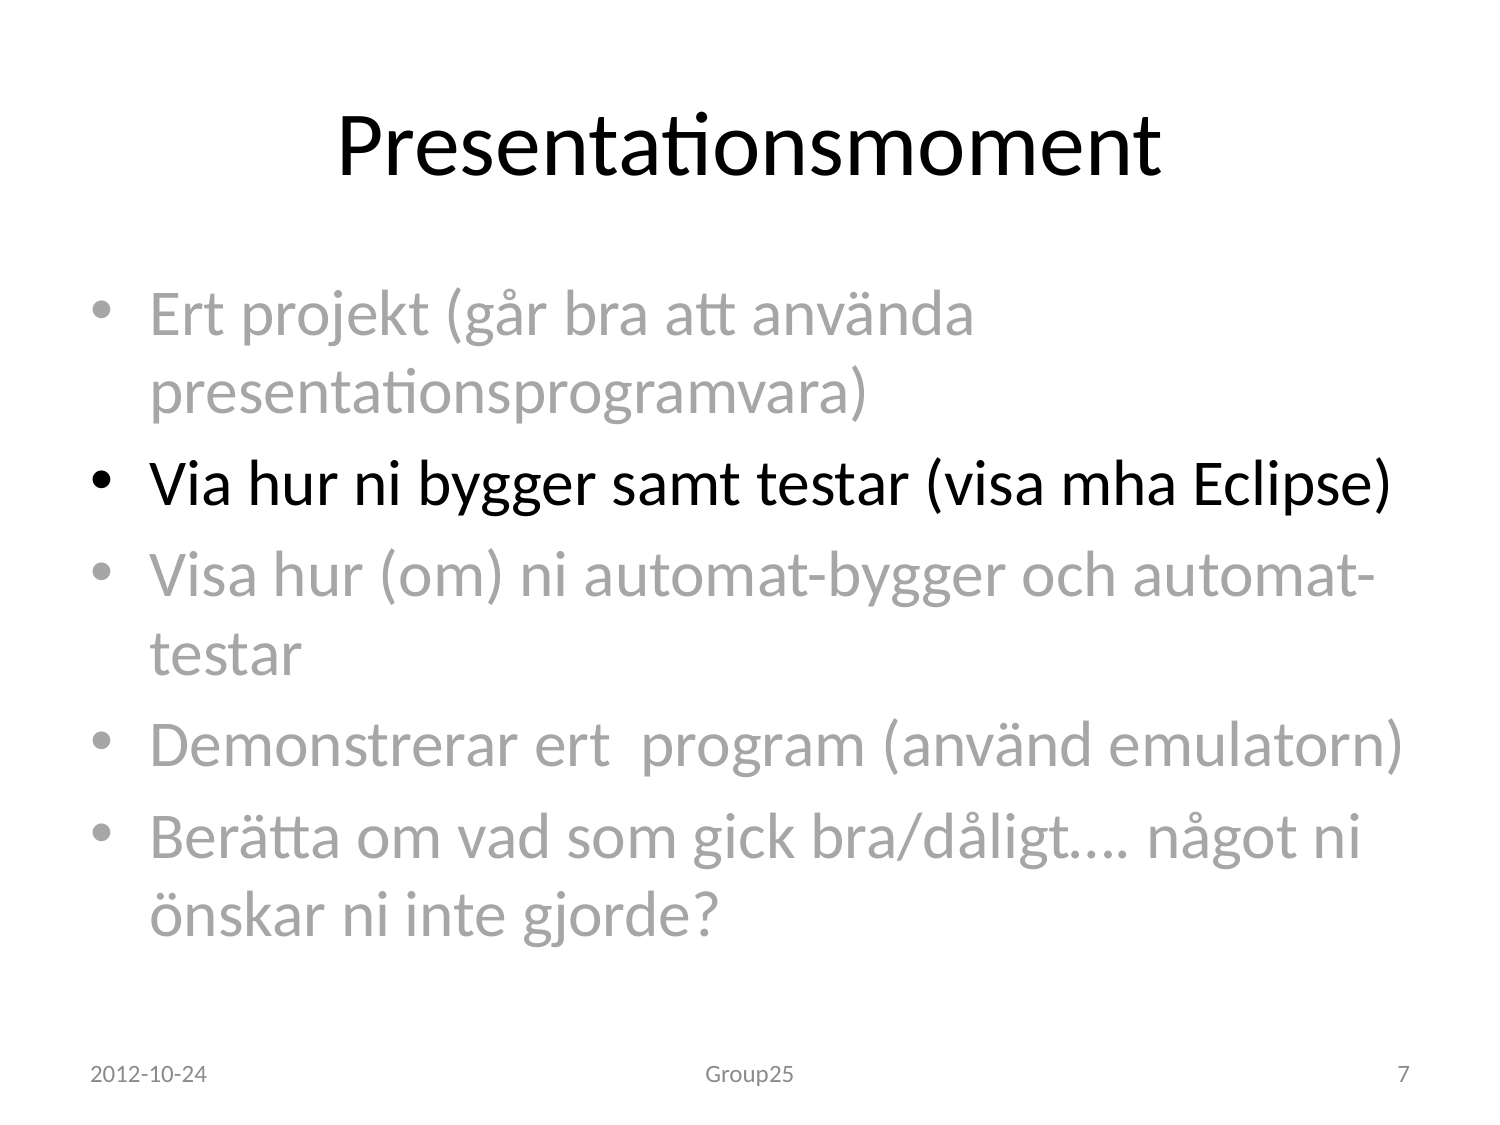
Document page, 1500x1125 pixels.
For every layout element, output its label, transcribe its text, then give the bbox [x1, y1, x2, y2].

title Presentationsmoment [75, 45, 1425, 233]
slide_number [75, 1042, 425, 1103]
slide_number 7 [1074, 1042, 1425, 1103]
list Ert projekt (går bra att använda presentationsprogramvara) Via hur ni bygger samt testar (visa mha Eclipse) Visa hur (om) ni automat-bygger och automat-testar Demonstrerar ert program (använd emulatorn) Berätta om vad som gick bra/dåligt…. något ni önskar ni inte gjorde? [75, 262, 1425, 1005]
footer Group25 [512, 1042, 988, 1103]
